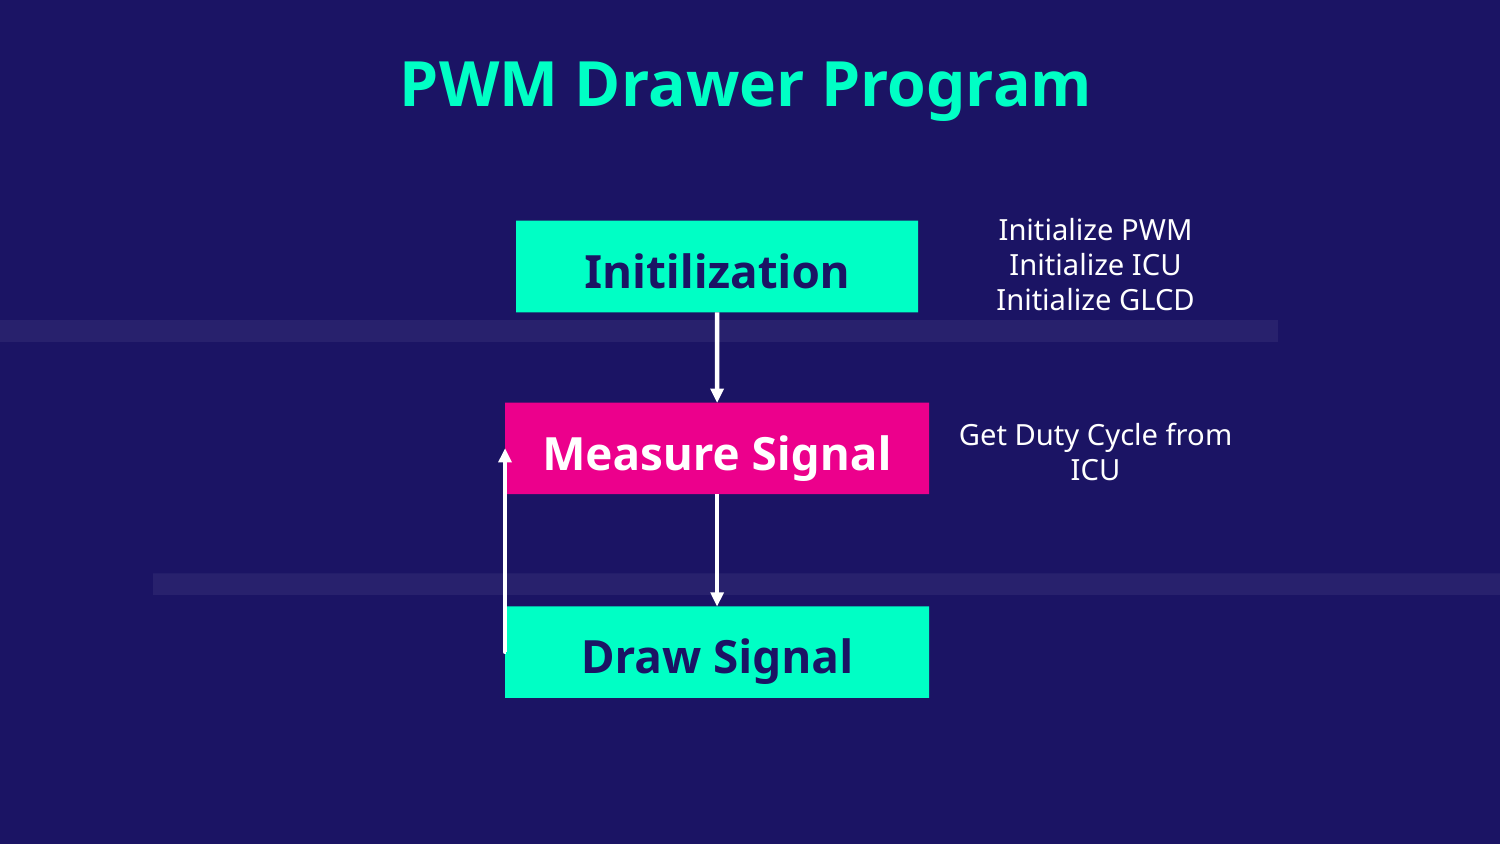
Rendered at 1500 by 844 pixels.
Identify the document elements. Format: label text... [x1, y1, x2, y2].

title Initilization [516, 220, 919, 313]
text_box Get Duty Cycle from ICU [940, 401, 1252, 542]
subtitle Initialize PWM Initialize ICU Initialize GLCD [940, 196, 1252, 337]
text_box Draw Signal [505, 606, 930, 698]
text_box Measure Signal [505, 402, 930, 495]
title PWM Drawer Program [205, 29, 1287, 139]
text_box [504, 448, 508, 653]
